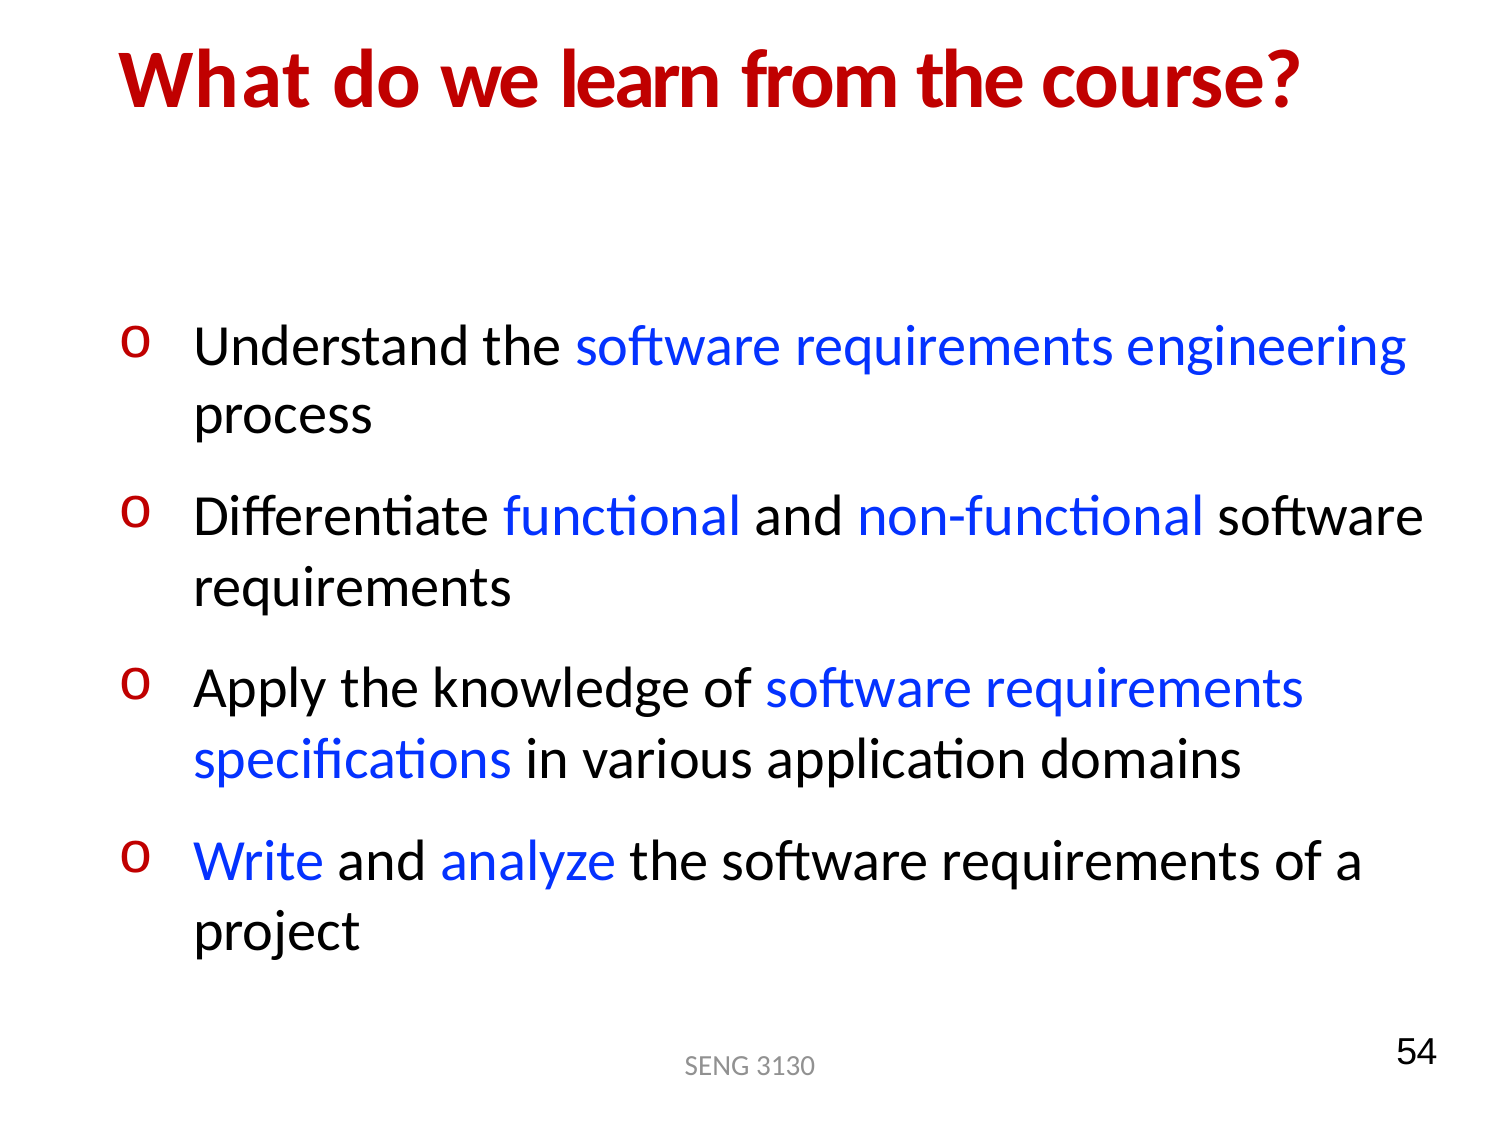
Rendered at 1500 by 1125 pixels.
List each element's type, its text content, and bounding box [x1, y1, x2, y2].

slide_number 54 [1390, 1033, 1447, 1076]
text_box Understand the software requirements engineering process Differentiate functional and non-functional software requirements Apply the knowledge of software requirements specifications in various application domains Write and analyze the software requirements of a project [115, 302, 1463, 963]
footer SENG 3130 [510, 1046, 990, 1092]
title What do we learn from the course? [116, 20, 1400, 223]
